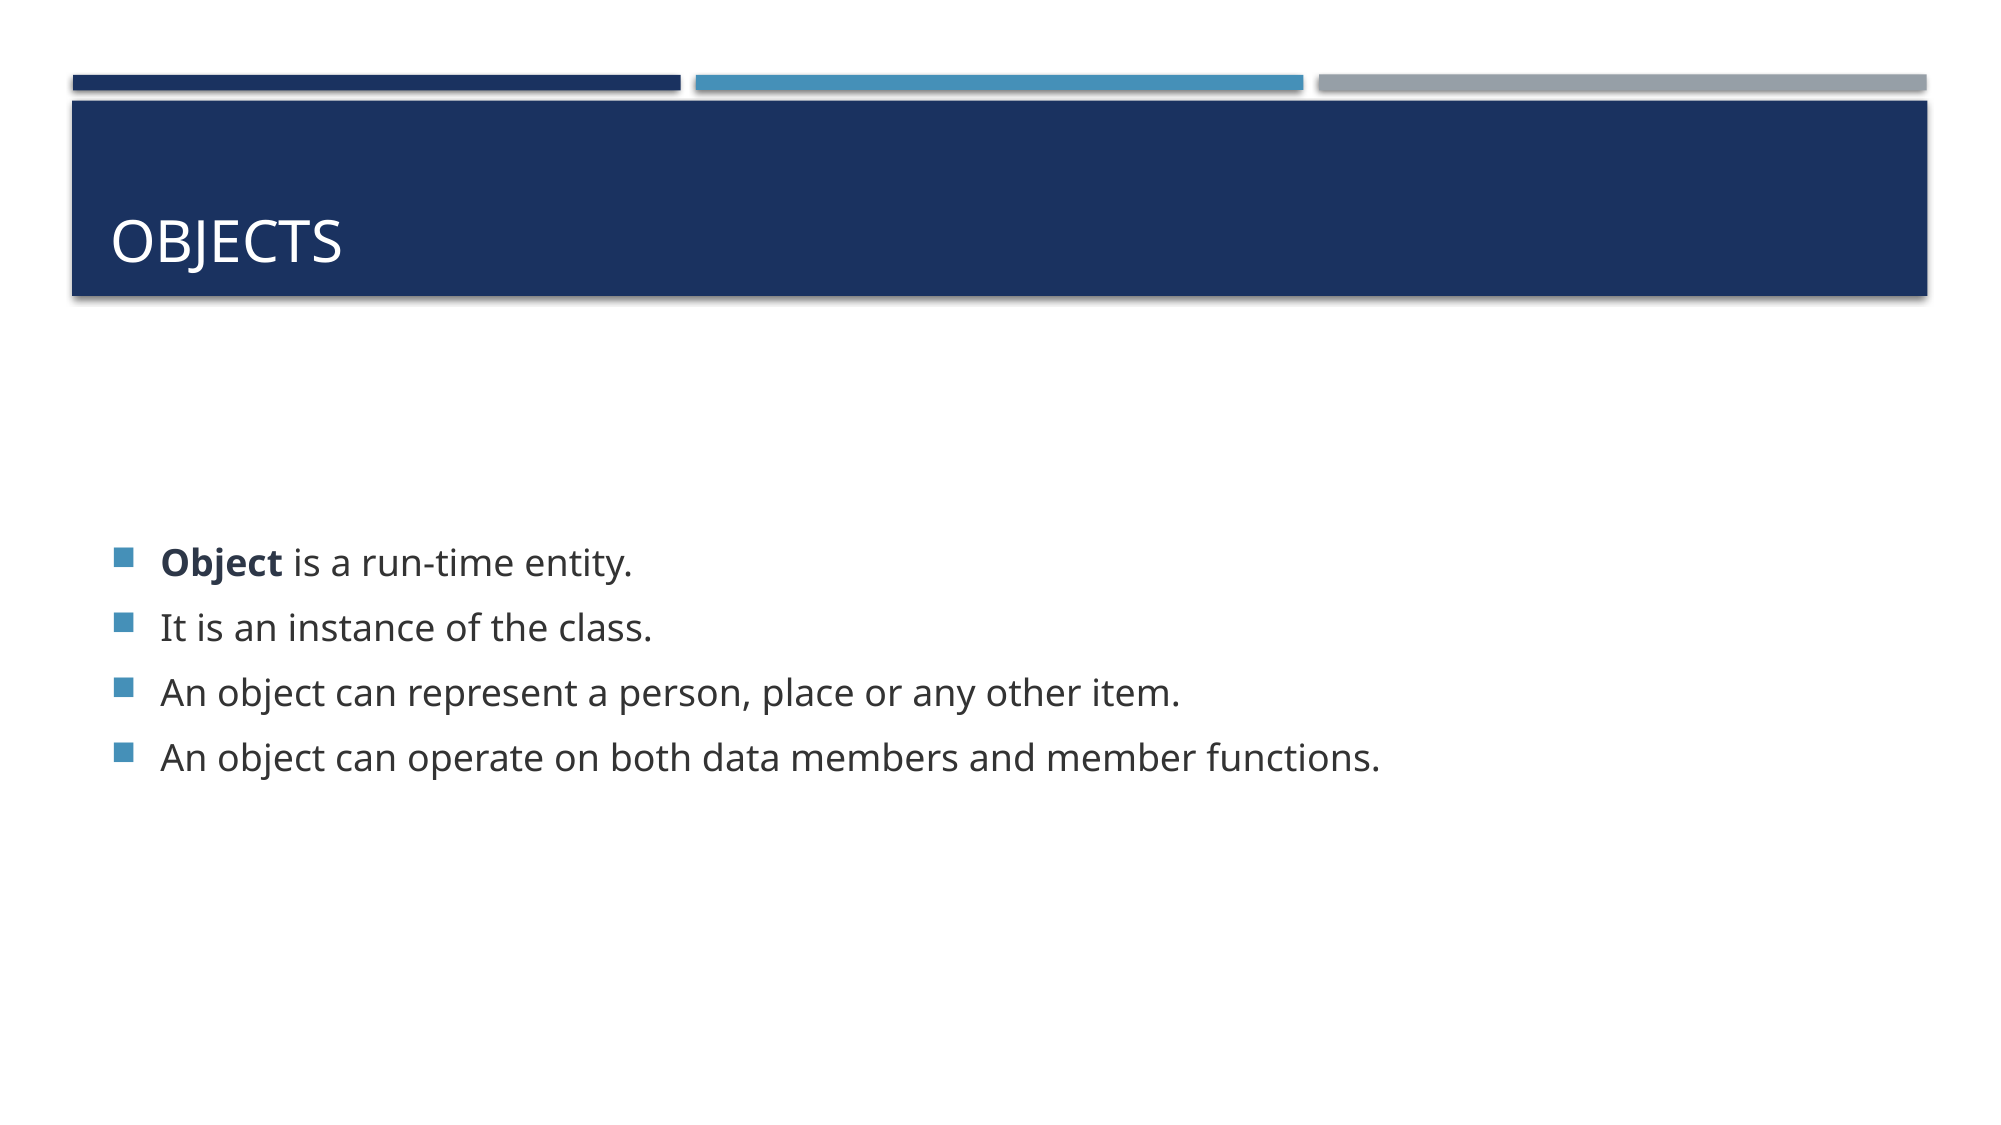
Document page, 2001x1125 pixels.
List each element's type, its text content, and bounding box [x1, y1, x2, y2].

title Objects [95, 115, 1905, 282]
list Object is a run-time entity. It is an instance of the class. An object can represent a person, place or any other item. An object can operate on both data members and member functions. [95, 357, 1905, 962]
